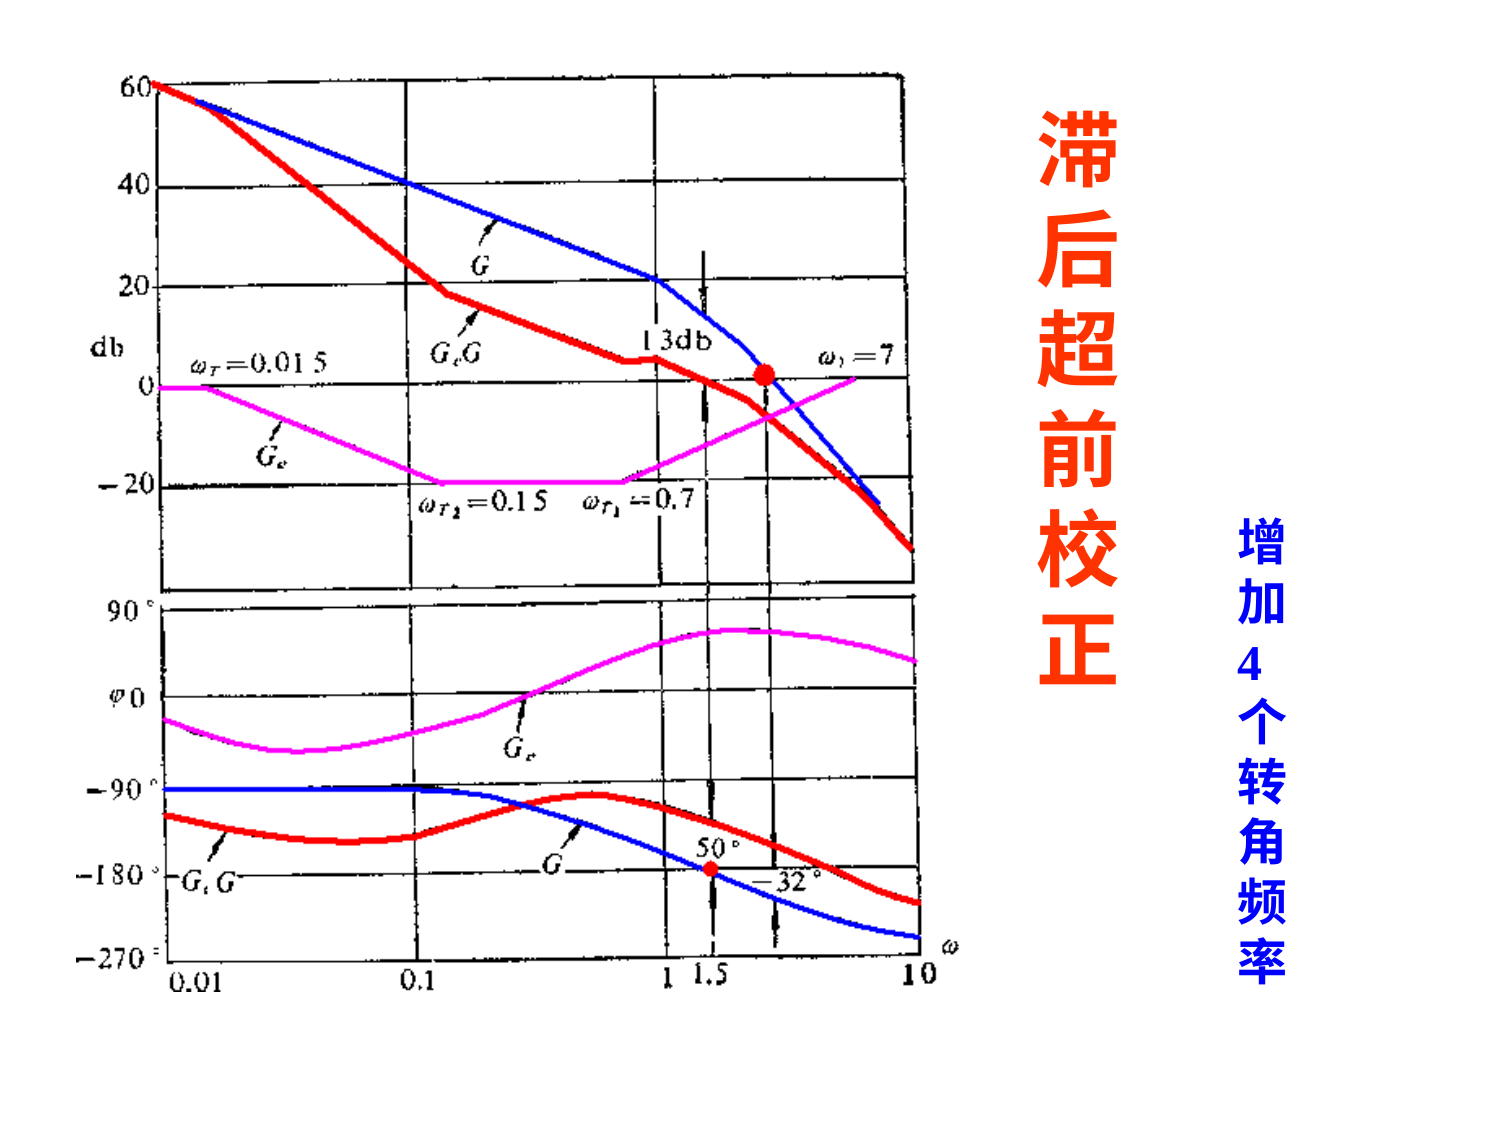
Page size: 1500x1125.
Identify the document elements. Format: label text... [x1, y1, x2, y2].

text_box 滞后超前校正 [1021, 90, 1147, 705]
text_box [76, 66, 972, 992]
text_box 增加4个转角频率 [1222, 503, 1323, 999]
